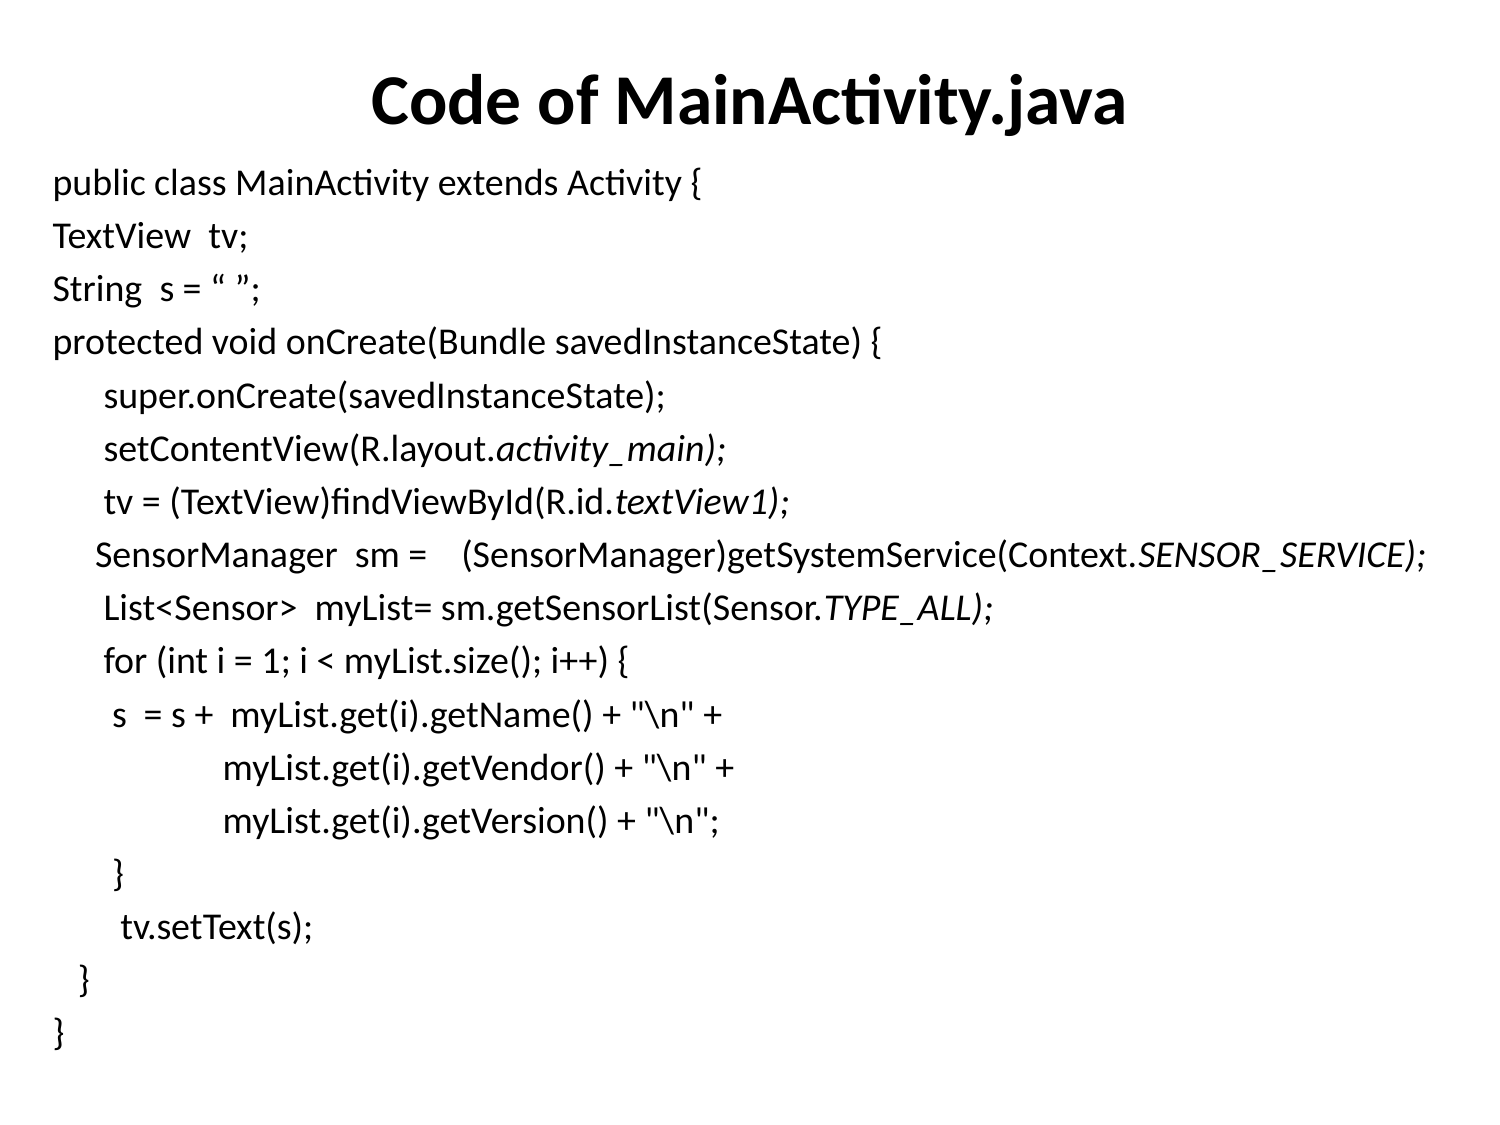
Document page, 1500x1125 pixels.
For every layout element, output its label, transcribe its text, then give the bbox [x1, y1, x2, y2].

list public class MainActivity extends Activity { TextView tv; String s = “ ”; protected void onCreate(Bundle savedInstanceState) { super.onCreate(savedInstanceState); setContentView(R.layout.activity_main); tv = (TextView)findViewById(R.id.textView1); SensorManager sm = (SensorManager)getSystemService(Context.SENSOR_SERVICE); List<Sensor> myList= sm.getSensorList(Sensor.TYPE_ALL); for (int i = 1; i < myList.size(); i++) { s = s + myList.get(i).getName() + "\n" + myList.get(i).getVendor() + "\n" + myList.get(i).getVersion() + "\n"; } tv.setText(s); } } [37, 149, 1463, 1100]
title Code of MainActivity.java [75, 45, 1425, 149]
